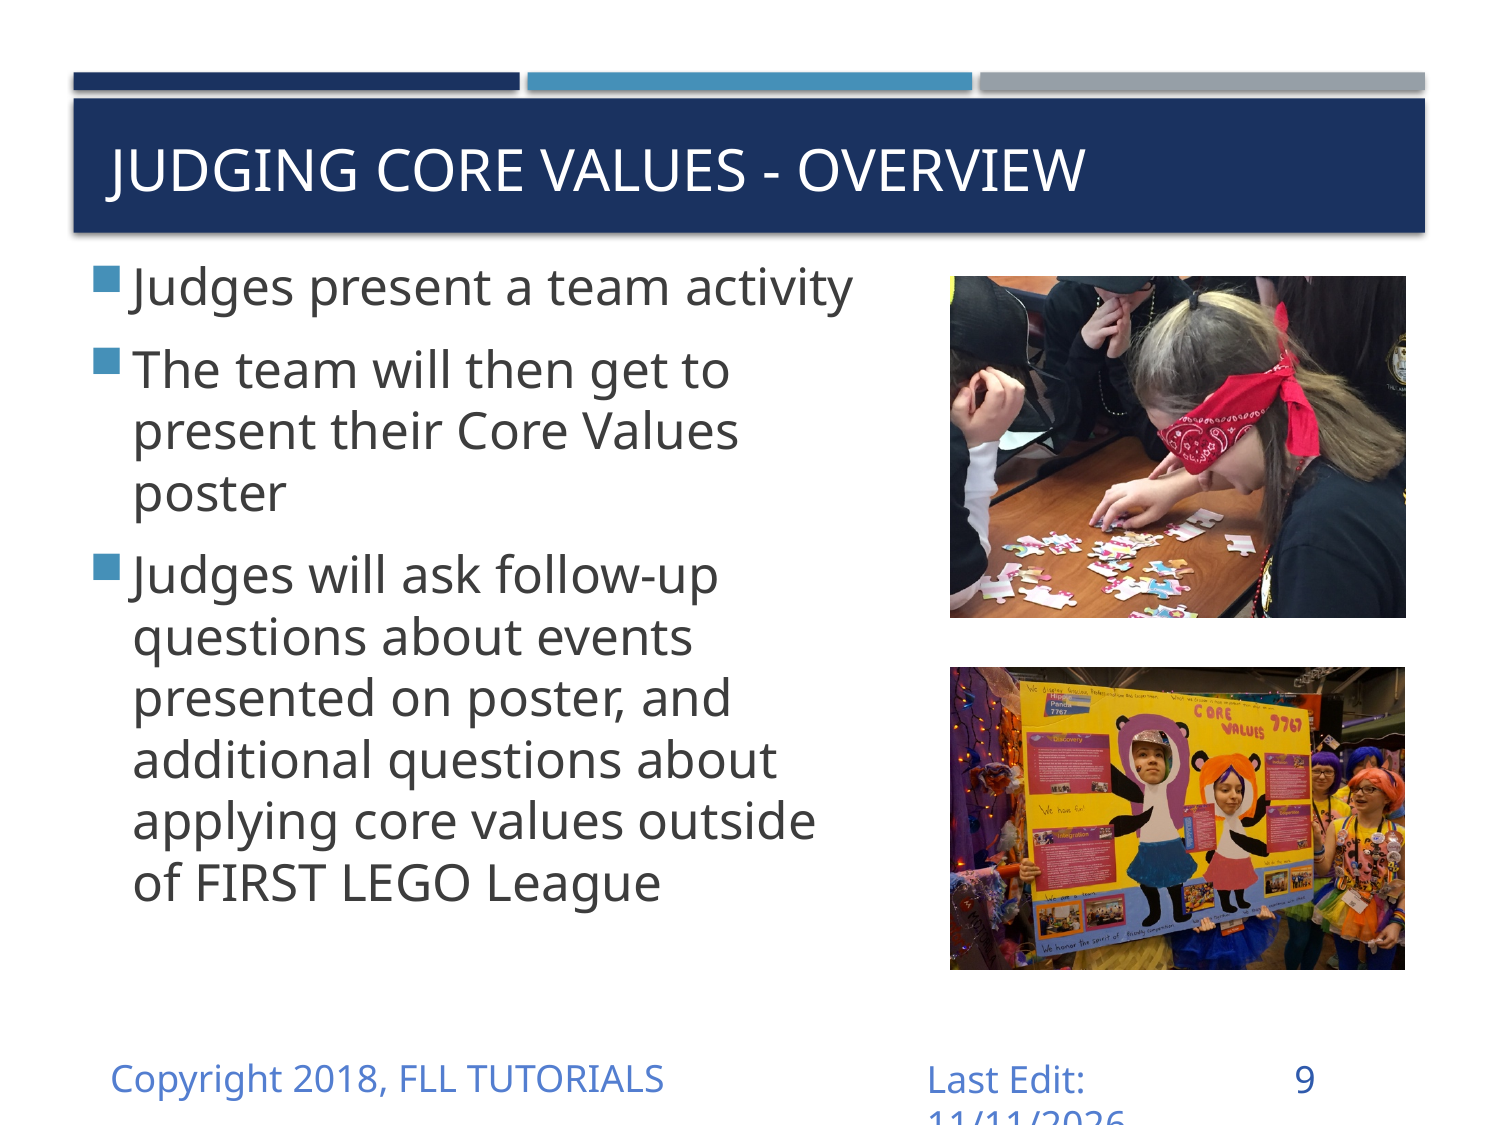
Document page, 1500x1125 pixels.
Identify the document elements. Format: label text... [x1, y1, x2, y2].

title JUDGING CORE VALUES - OVERVIEW [95, 112, 1406, 211]
text_box 9 [1279, 1048, 1406, 1109]
picture [950, 276, 1406, 619]
list Judges present a team activity The team will then get to present their Core Values poster Judges will ask follow-up questions about events presented on poster, and additional questions about applying core values outside of FIRST LEGO League [73, 246, 883, 962]
picture [950, 667, 1405, 970]
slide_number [911, 1048, 1262, 1109]
footer Copyright 2018, FLL TUTORIALS [95, 1047, 895, 1108]
